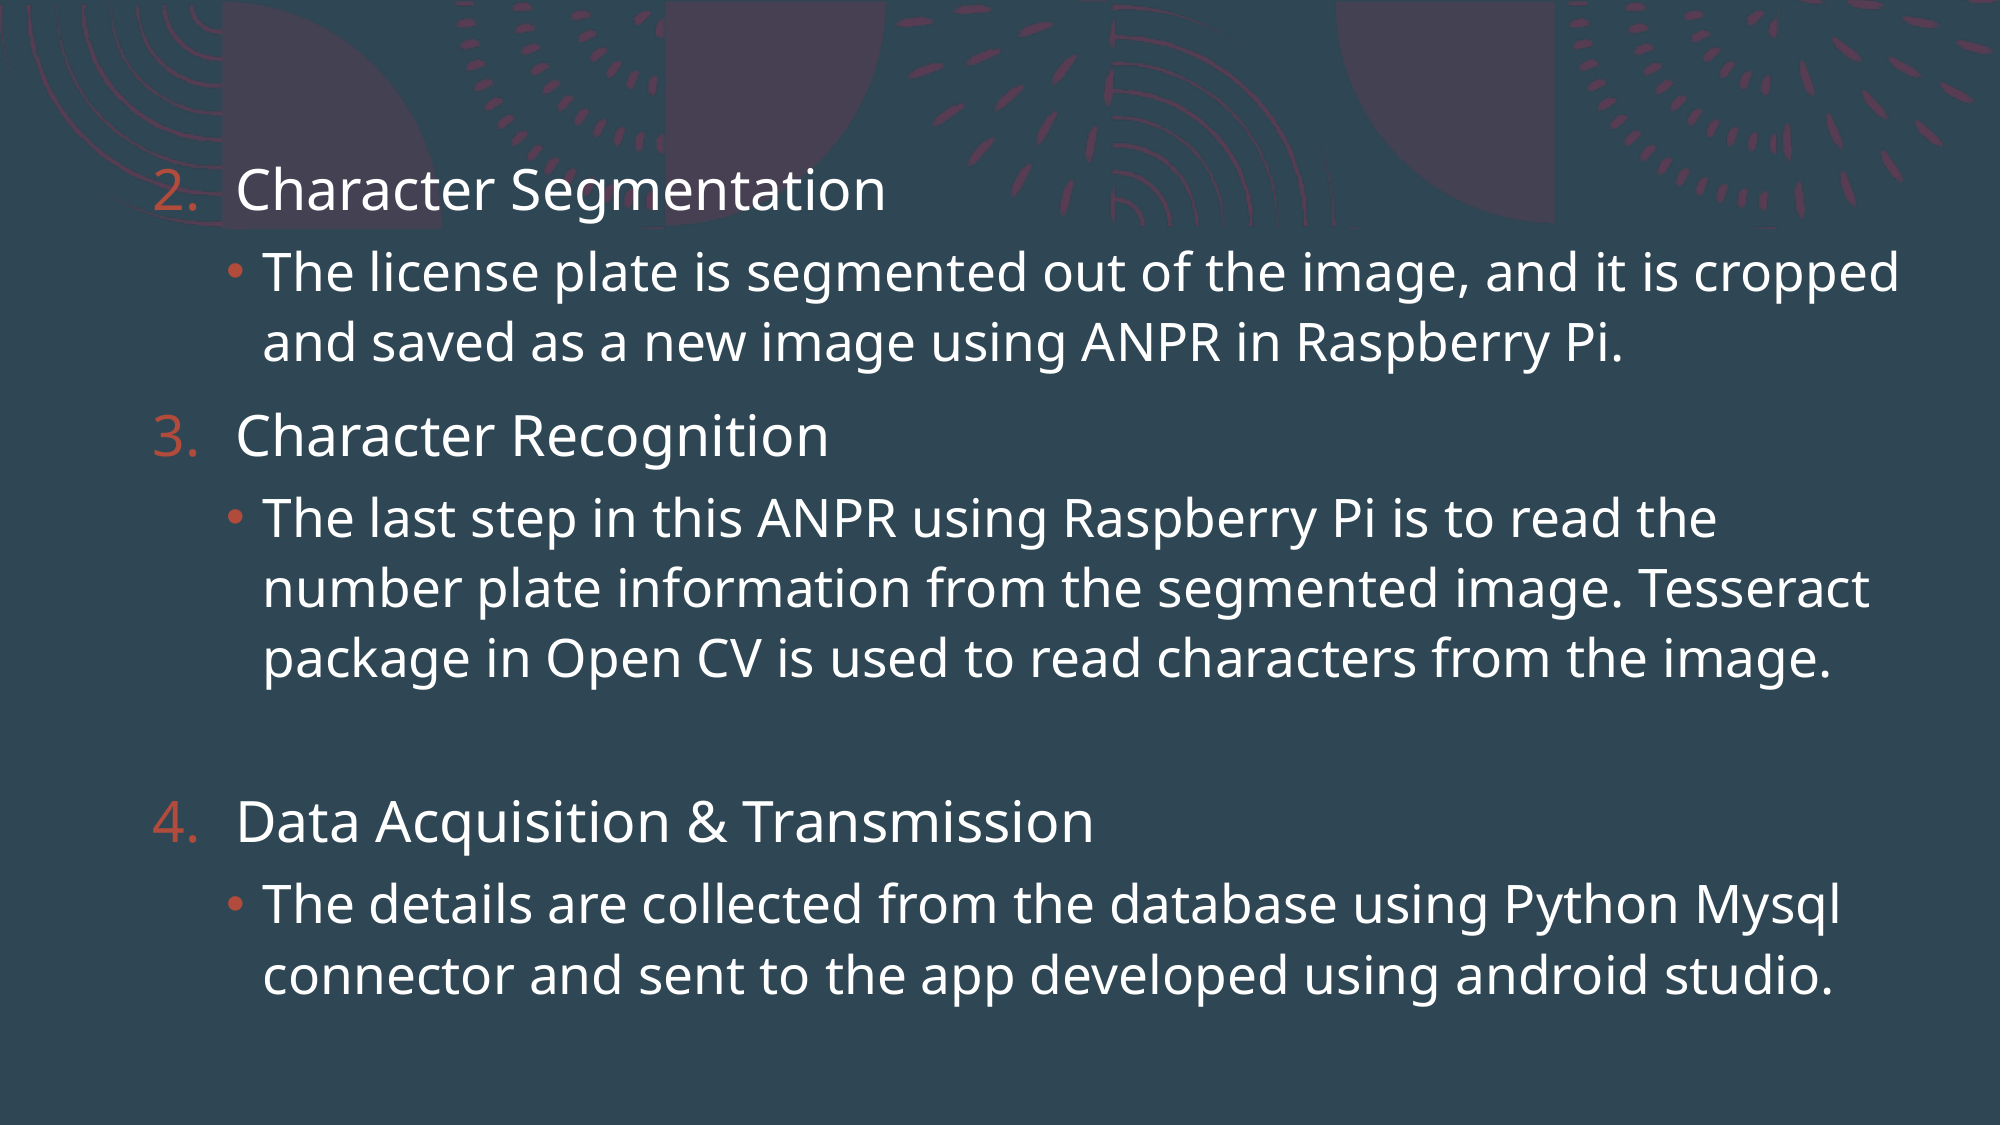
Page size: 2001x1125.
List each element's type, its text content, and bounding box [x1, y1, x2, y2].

list Character Segmentation The license plate is segmented out of the image, and it is cropped and saved as a new image using ANPR in Raspberry Pi. Character Recognition The last step in this ANPR using Raspberry Pi is to read the number plate information from the segmented image. Tesseract package in Open CV is used to read characters from the image. Data Acquisition & Transmission The details are collected from the database using Python Mysql connector and sent to the app developed using android studio. [137, 139, 1922, 1074]
